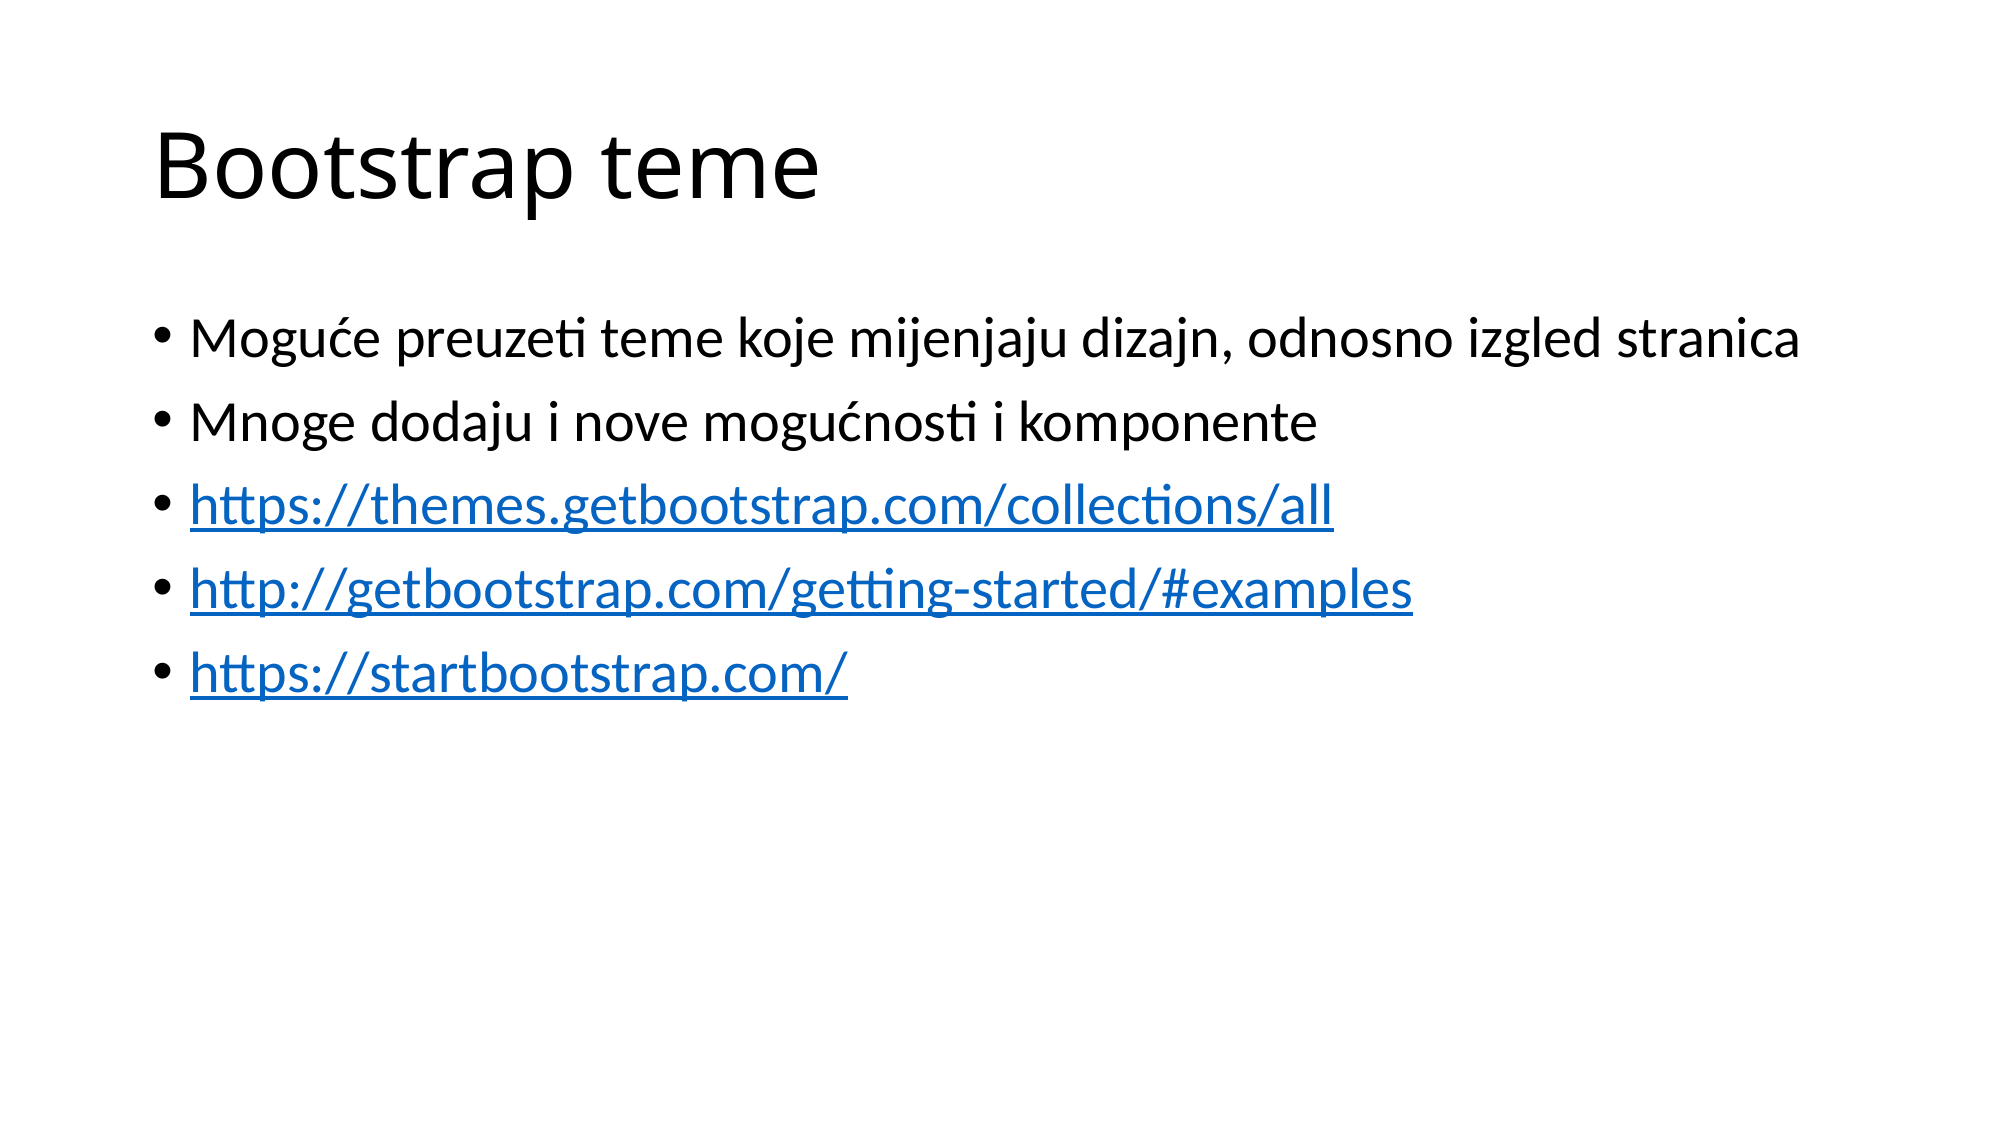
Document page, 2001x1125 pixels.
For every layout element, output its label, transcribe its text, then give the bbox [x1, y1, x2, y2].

list Moguće preuzeti teme koje mijenjaju dizajn, odnosno izgled stranica Mnoge dodaju i nove mogućnosti i komponente https://themes.getbootstrap.com/collections/all http://getbootstrap.com/getting-started/#examples https://startbootstrap.com/ [137, 299, 1863, 1014]
title Bootstrap teme [137, 59, 1863, 278]
